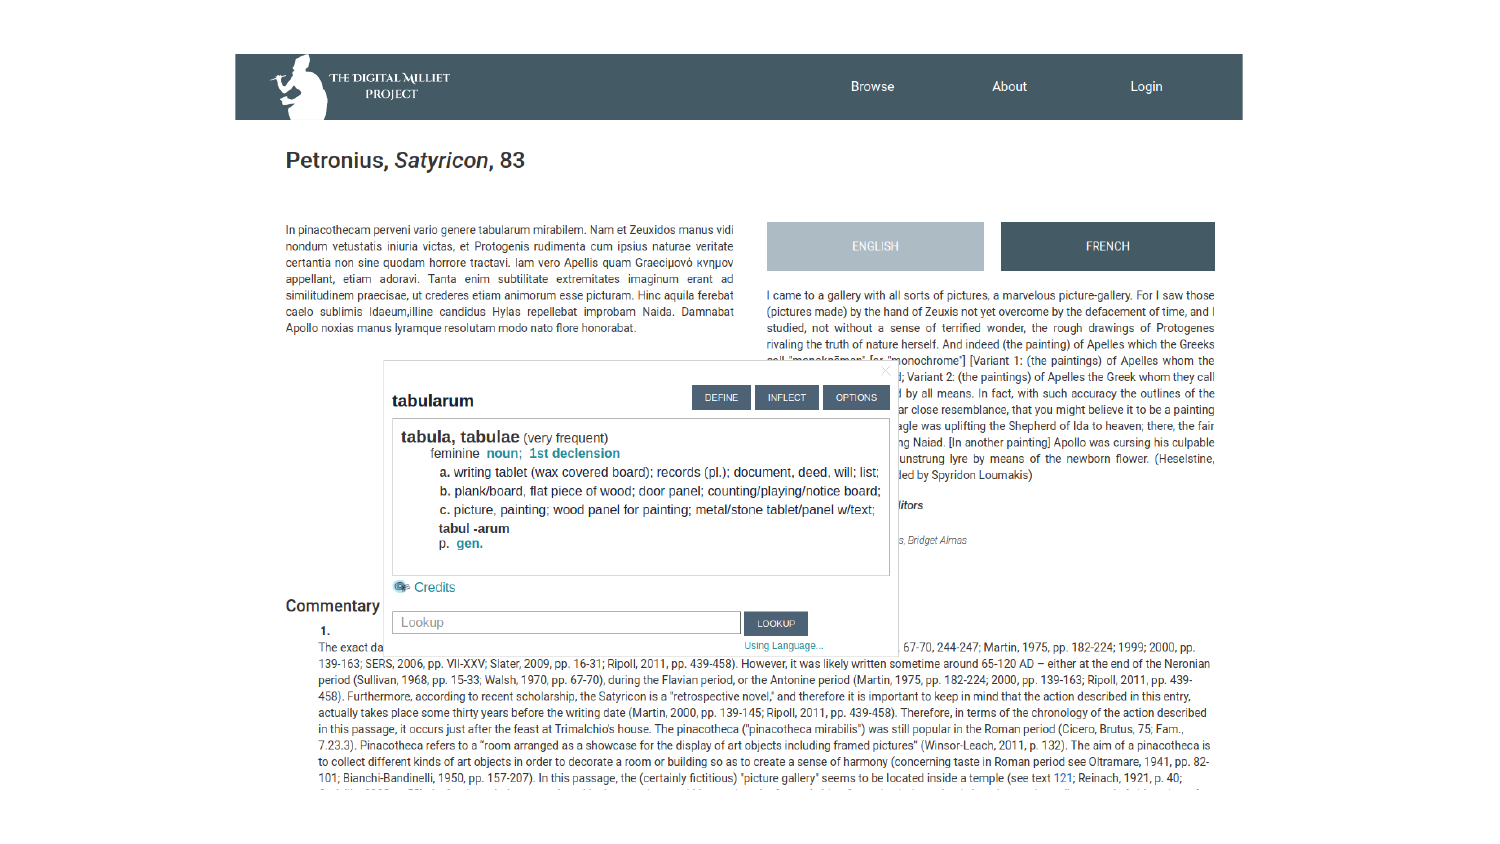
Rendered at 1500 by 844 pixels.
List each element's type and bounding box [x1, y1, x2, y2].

picture [235, 54, 1243, 790]
